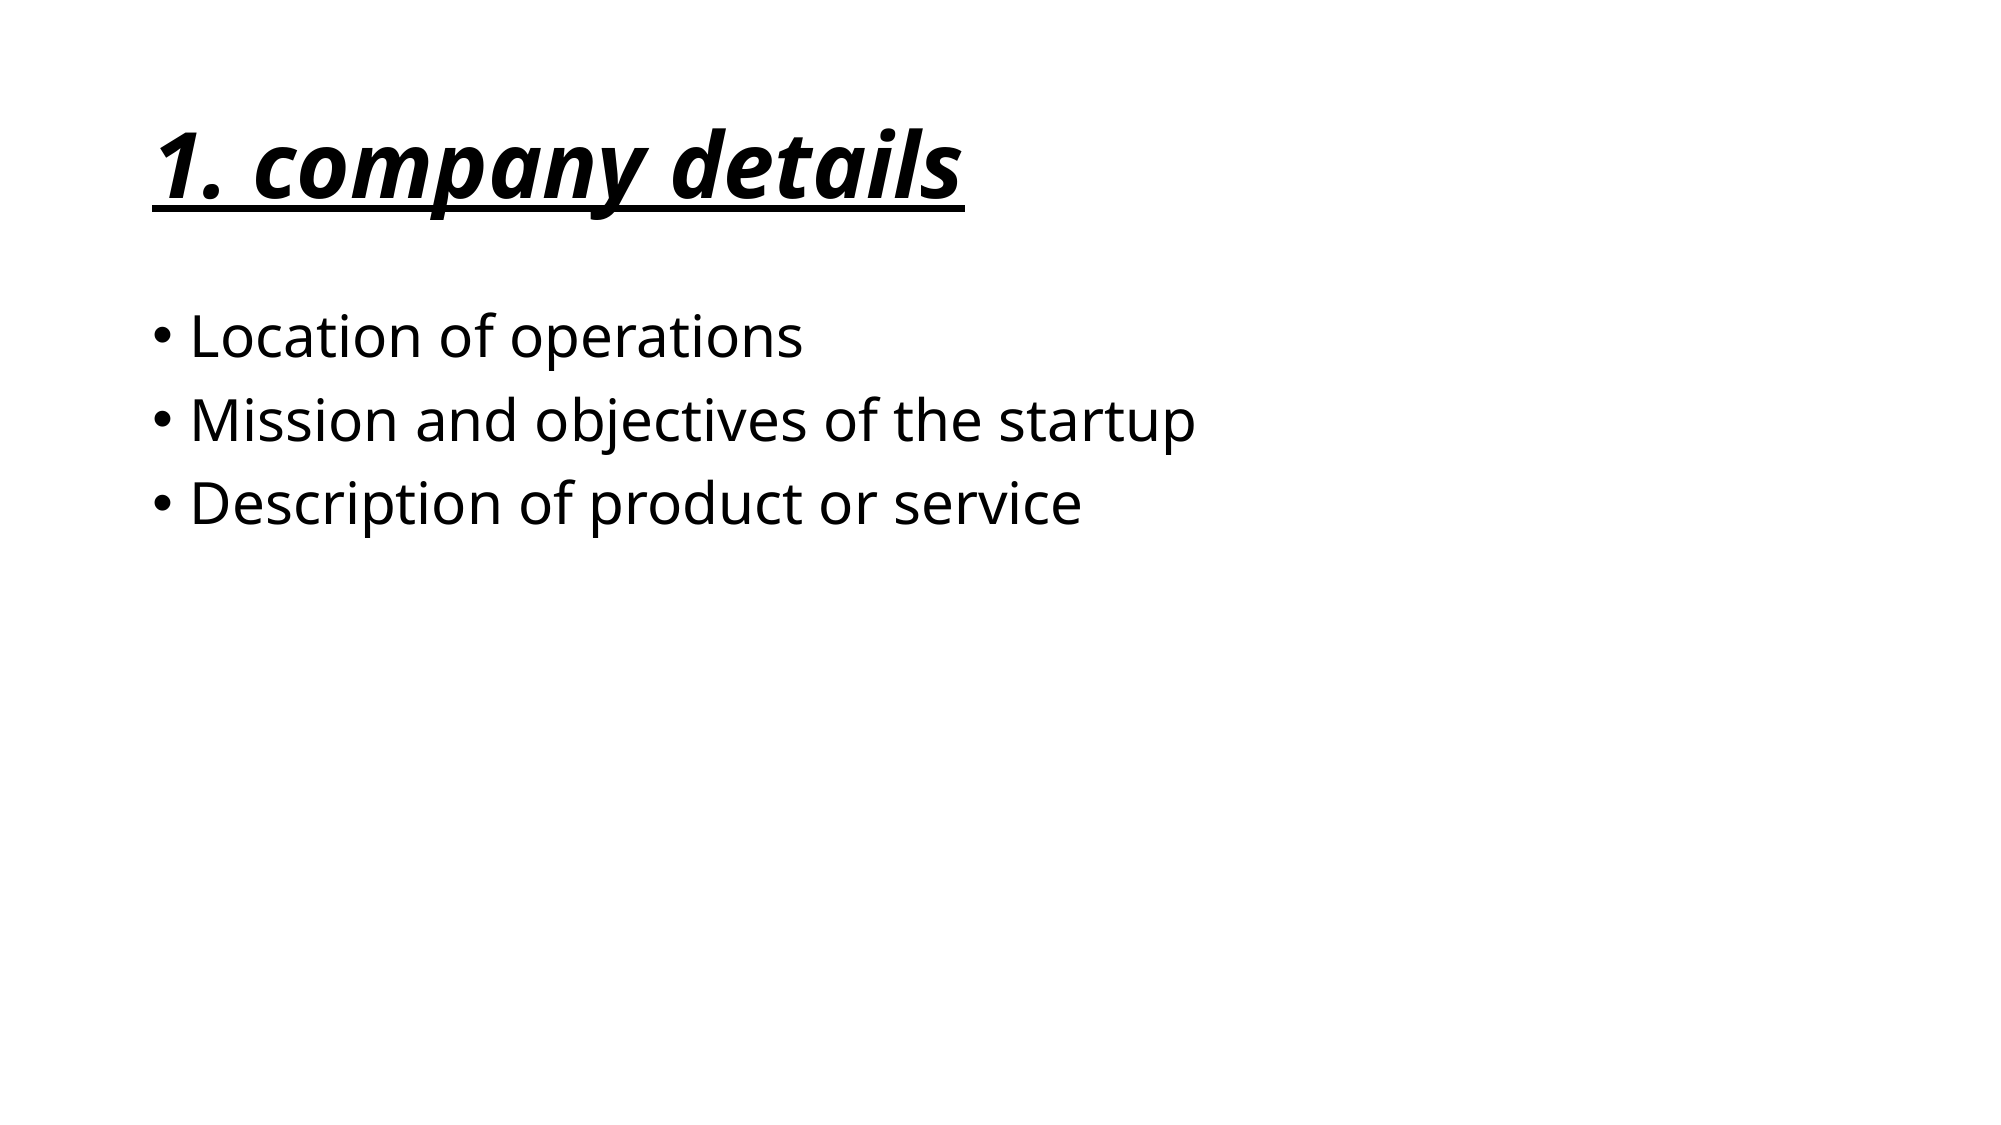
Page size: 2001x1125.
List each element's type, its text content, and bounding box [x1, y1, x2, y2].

list Location of operations Mission and objectives of the startup Description of product or service [137, 299, 1863, 1014]
title 1. company details [137, 59, 1863, 278]
